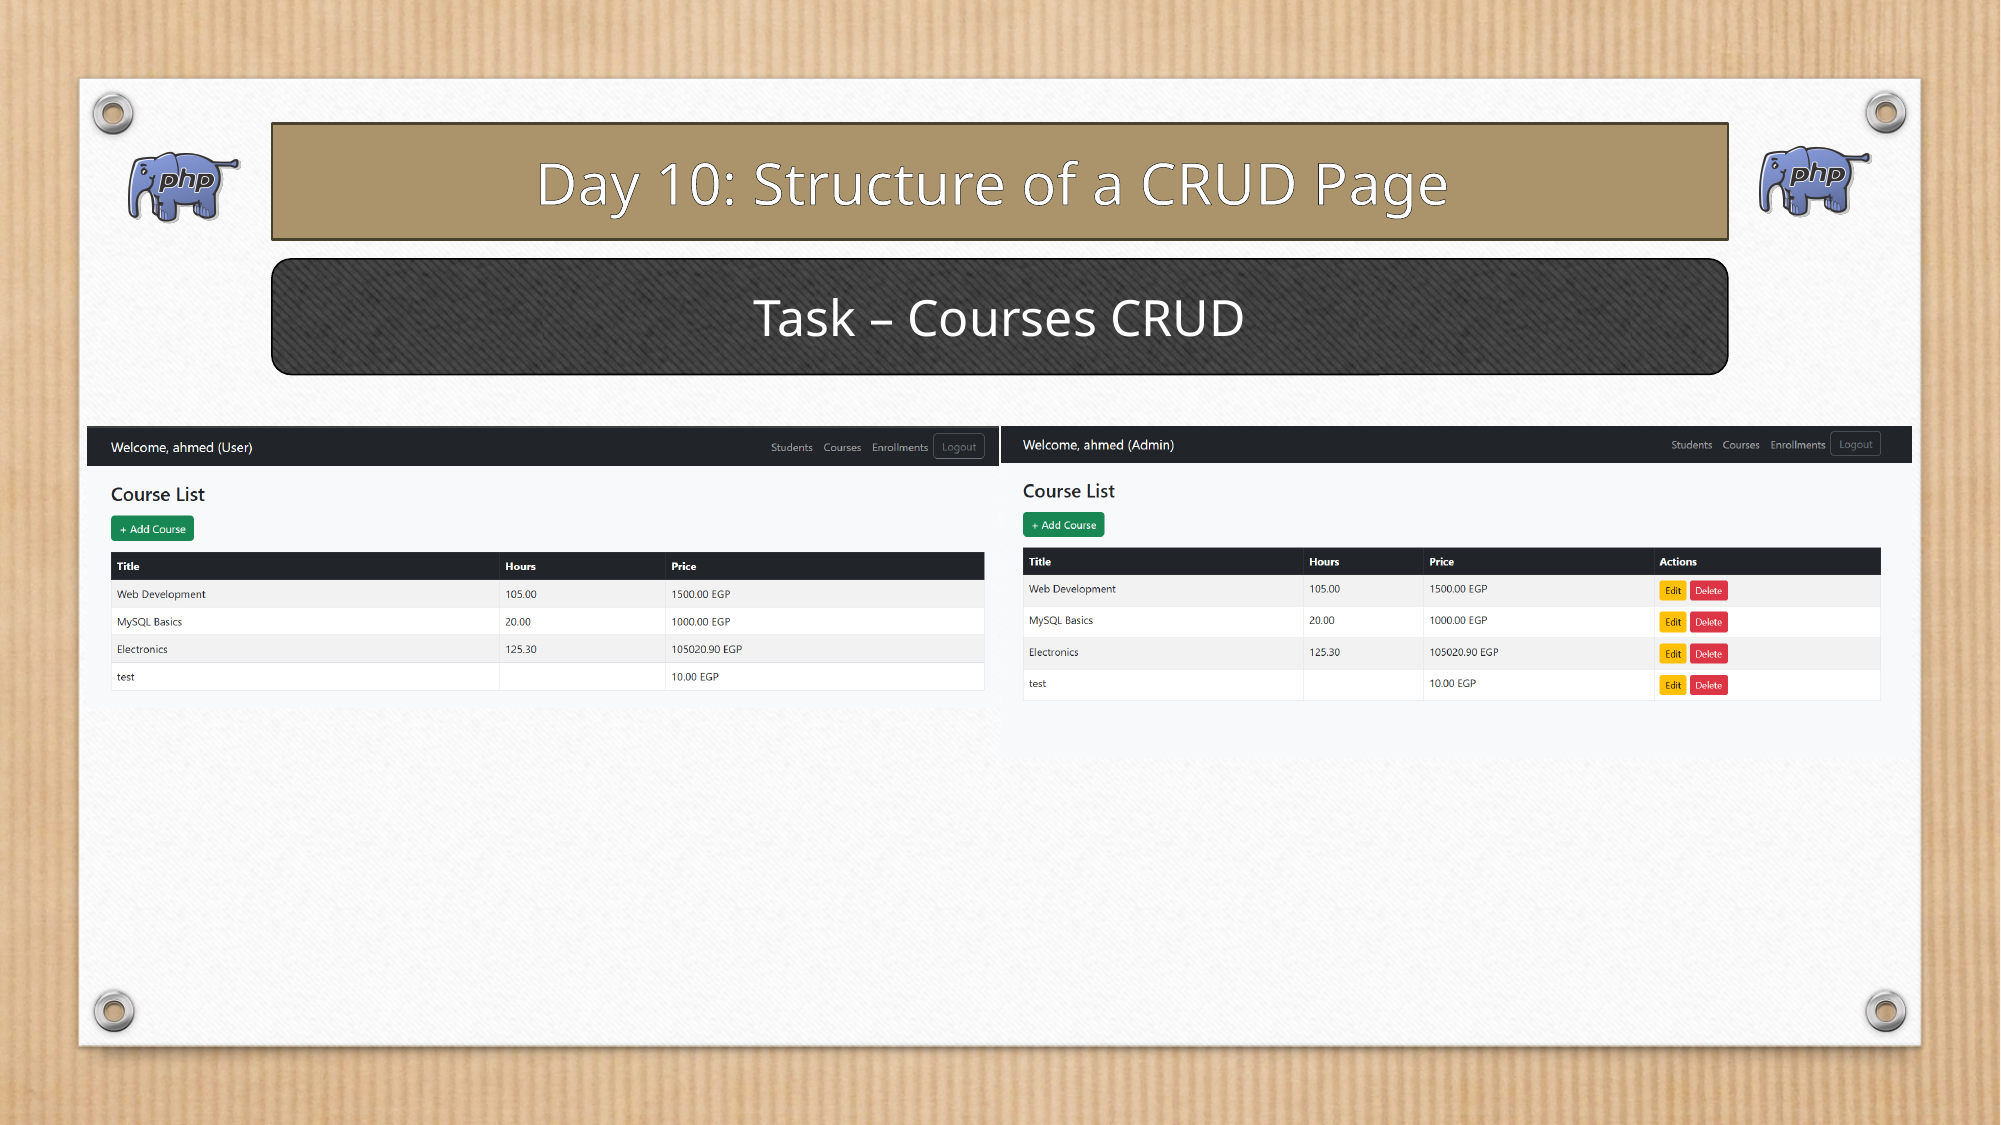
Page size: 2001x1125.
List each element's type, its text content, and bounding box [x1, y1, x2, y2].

picture [0, 0, 2001, 1125]
text_box Task – Courses CRUD [271, 258, 1729, 376]
text_box Day 10: Structure of a CRUD Page [271, 122, 1729, 241]
